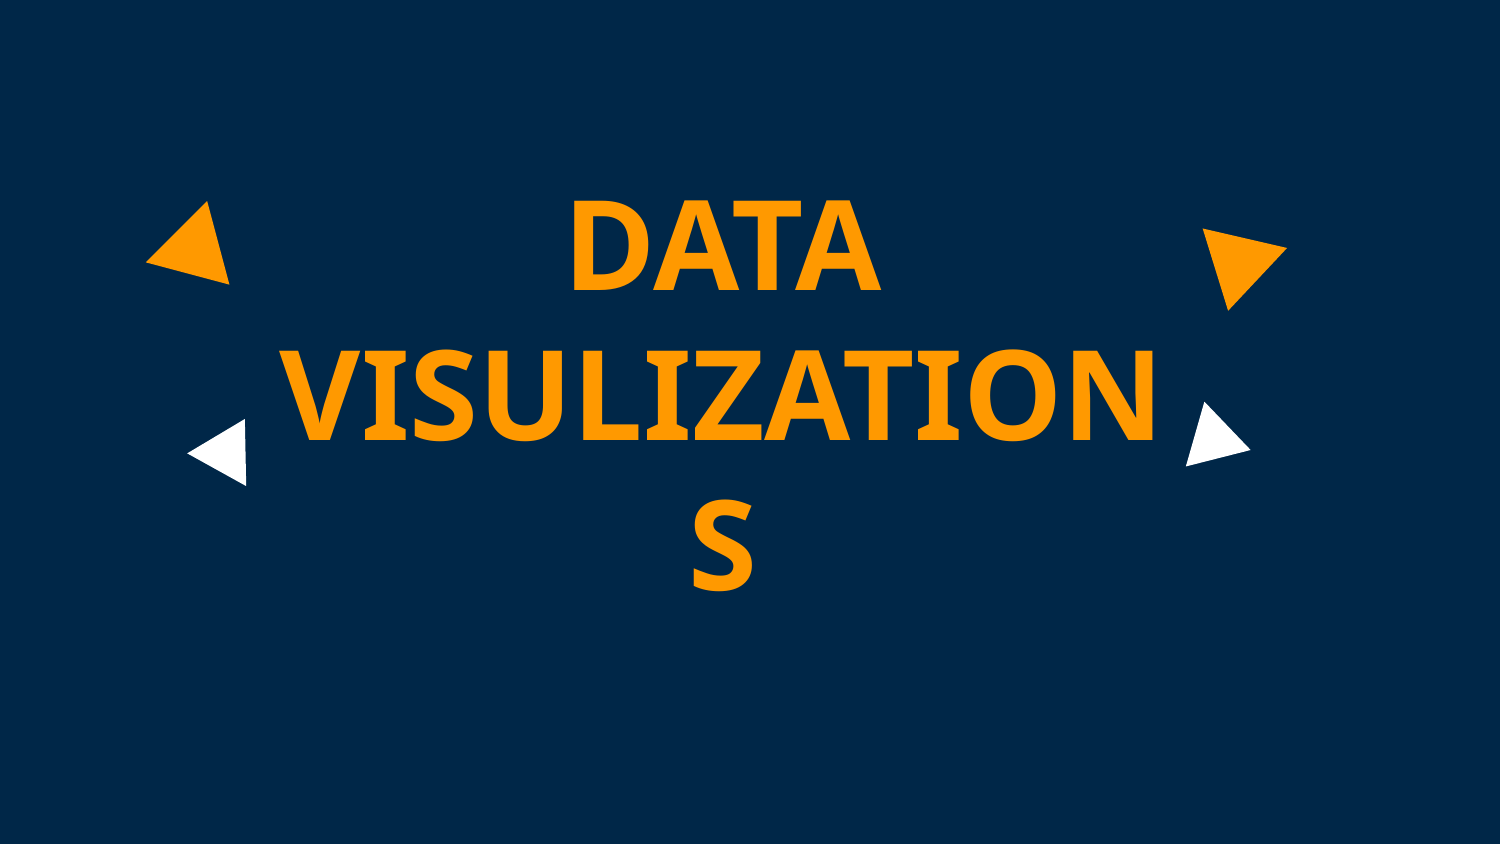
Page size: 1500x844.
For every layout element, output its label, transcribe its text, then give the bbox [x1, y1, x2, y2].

text_box [1183, 399, 1253, 469]
text_box DATA VISULIZATIONS [259, 157, 1186, 623]
text_box [1200, 226, 1290, 313]
text_box [143, 199, 232, 287]
text_box [185, 417, 249, 488]
